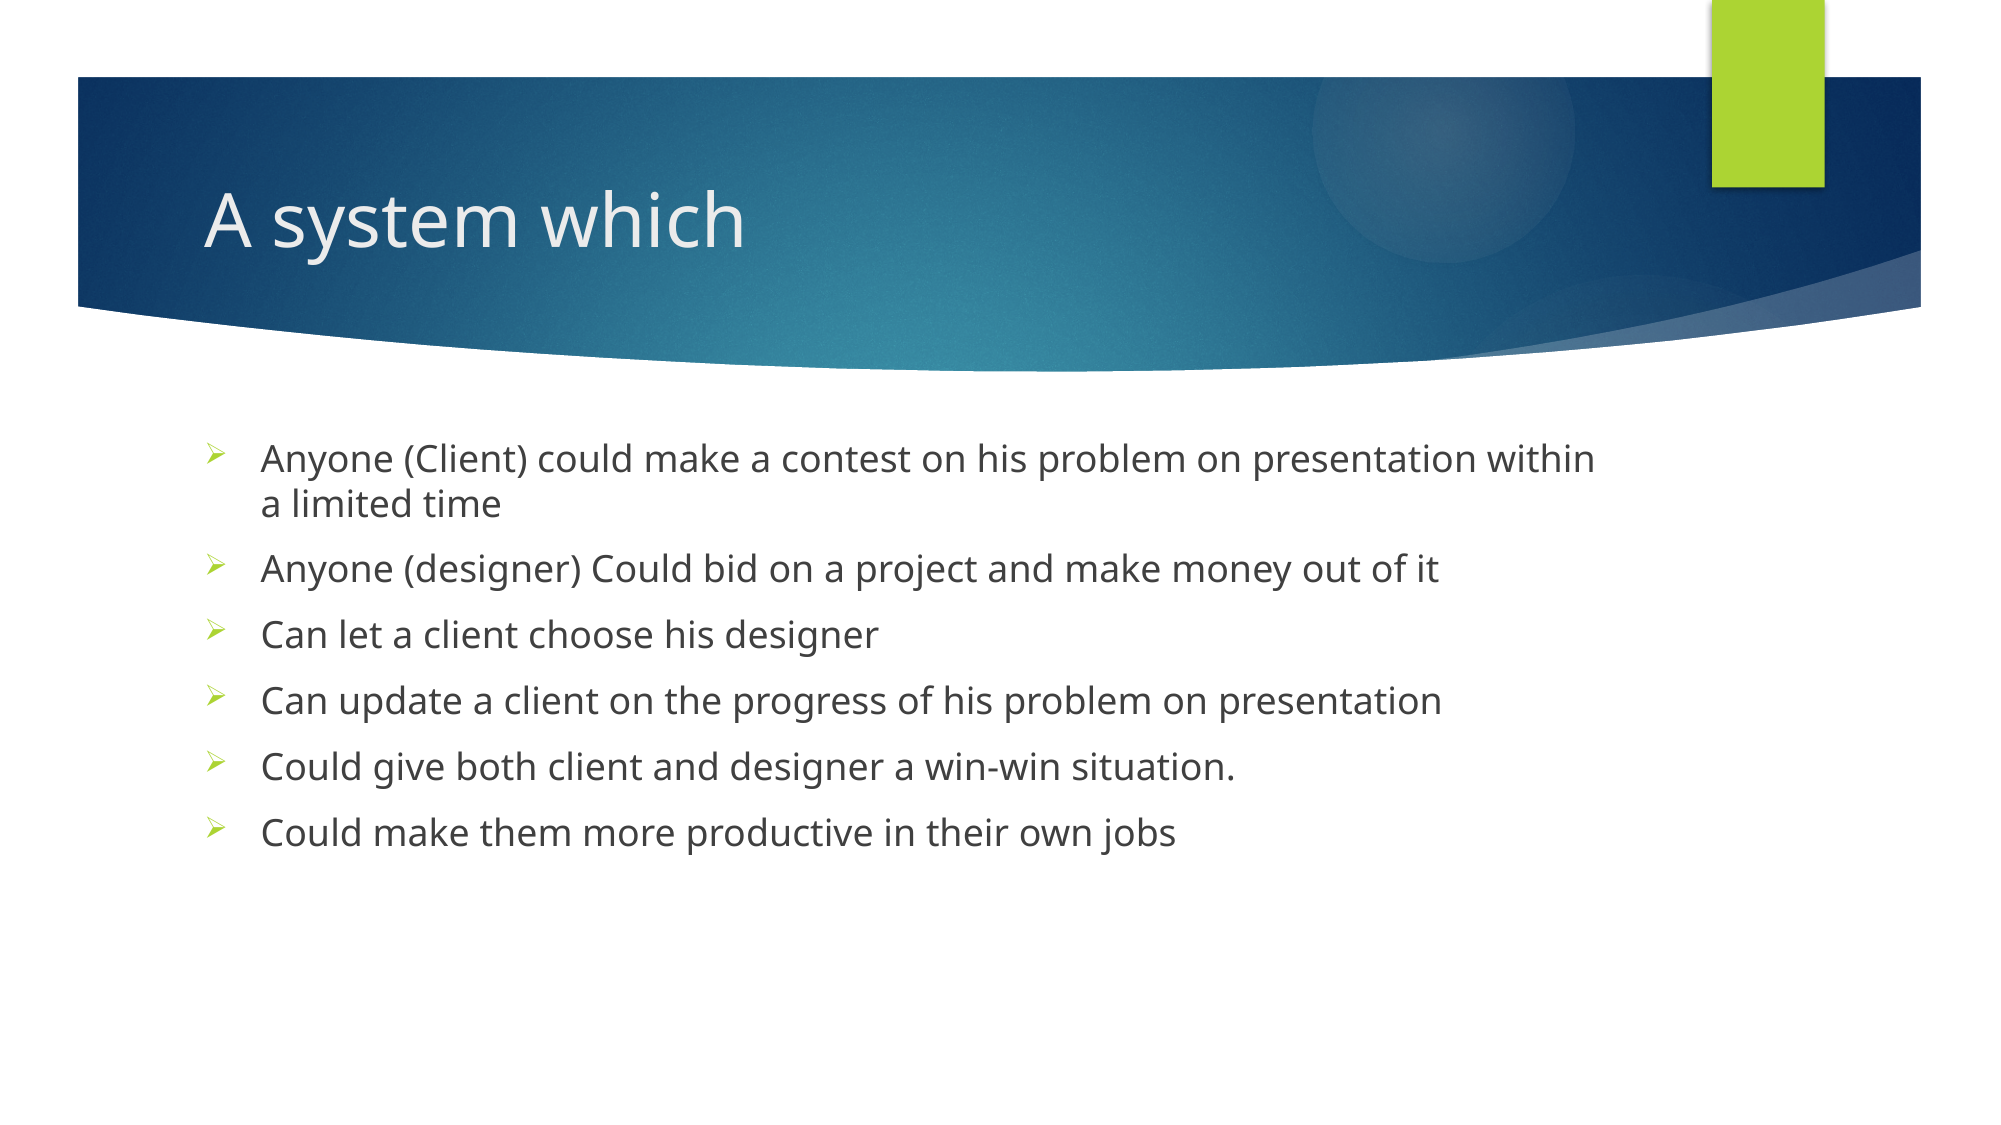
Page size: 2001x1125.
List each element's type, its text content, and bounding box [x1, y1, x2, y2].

list Anyone (Client) could make a contest on his problem on presentation within a limited time Anyone (designer) Could bid on a project and make money out of it Can let a client choose his designer Can update a client on the progress of his problem on presentation Could give both client and designer a win-win situation. Could make them more productive in their own jobs [189, 427, 1627, 988]
title A system which [189, 159, 1627, 276]
